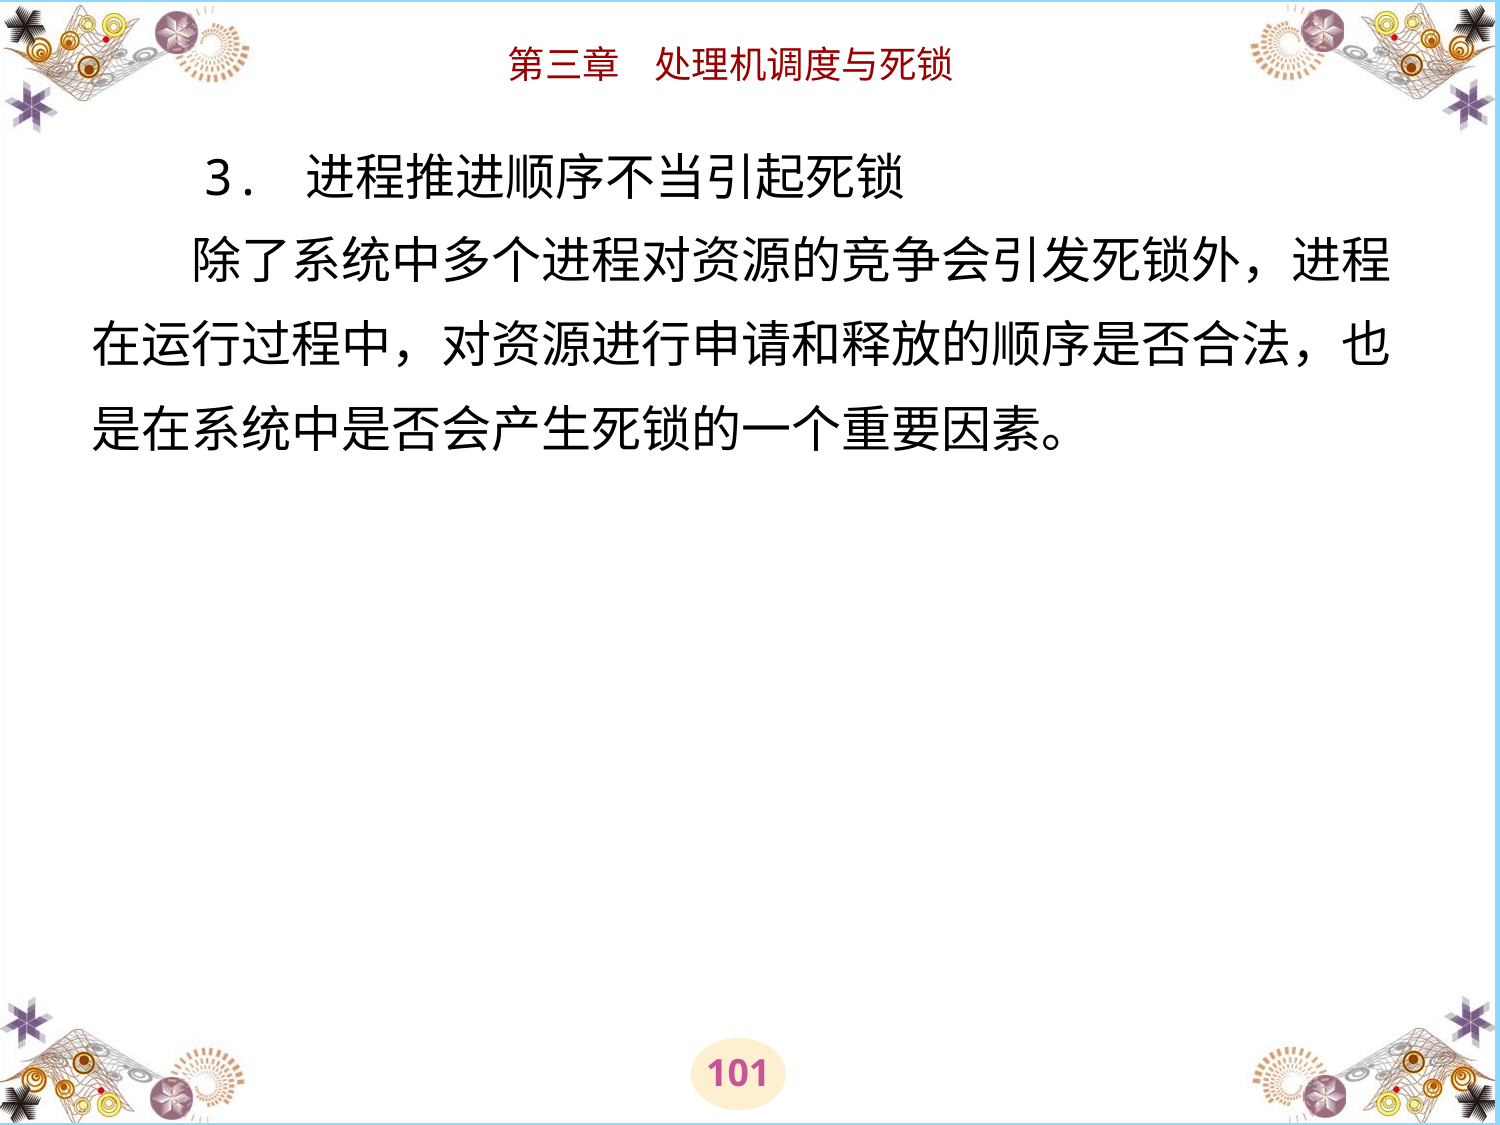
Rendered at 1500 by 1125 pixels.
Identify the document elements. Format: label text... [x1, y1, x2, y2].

picture [0, 2, 1495, 1123]
title 3. 进程推进顺序不当引起死锁 除了系统中多个进程对资源的竞争会引发死锁外，进程在运行过程中，对资源进行申请和释放的顺序是否合法，也是在系统中是否会产生死锁的一个重要因素。 [76, 113, 1424, 1024]
